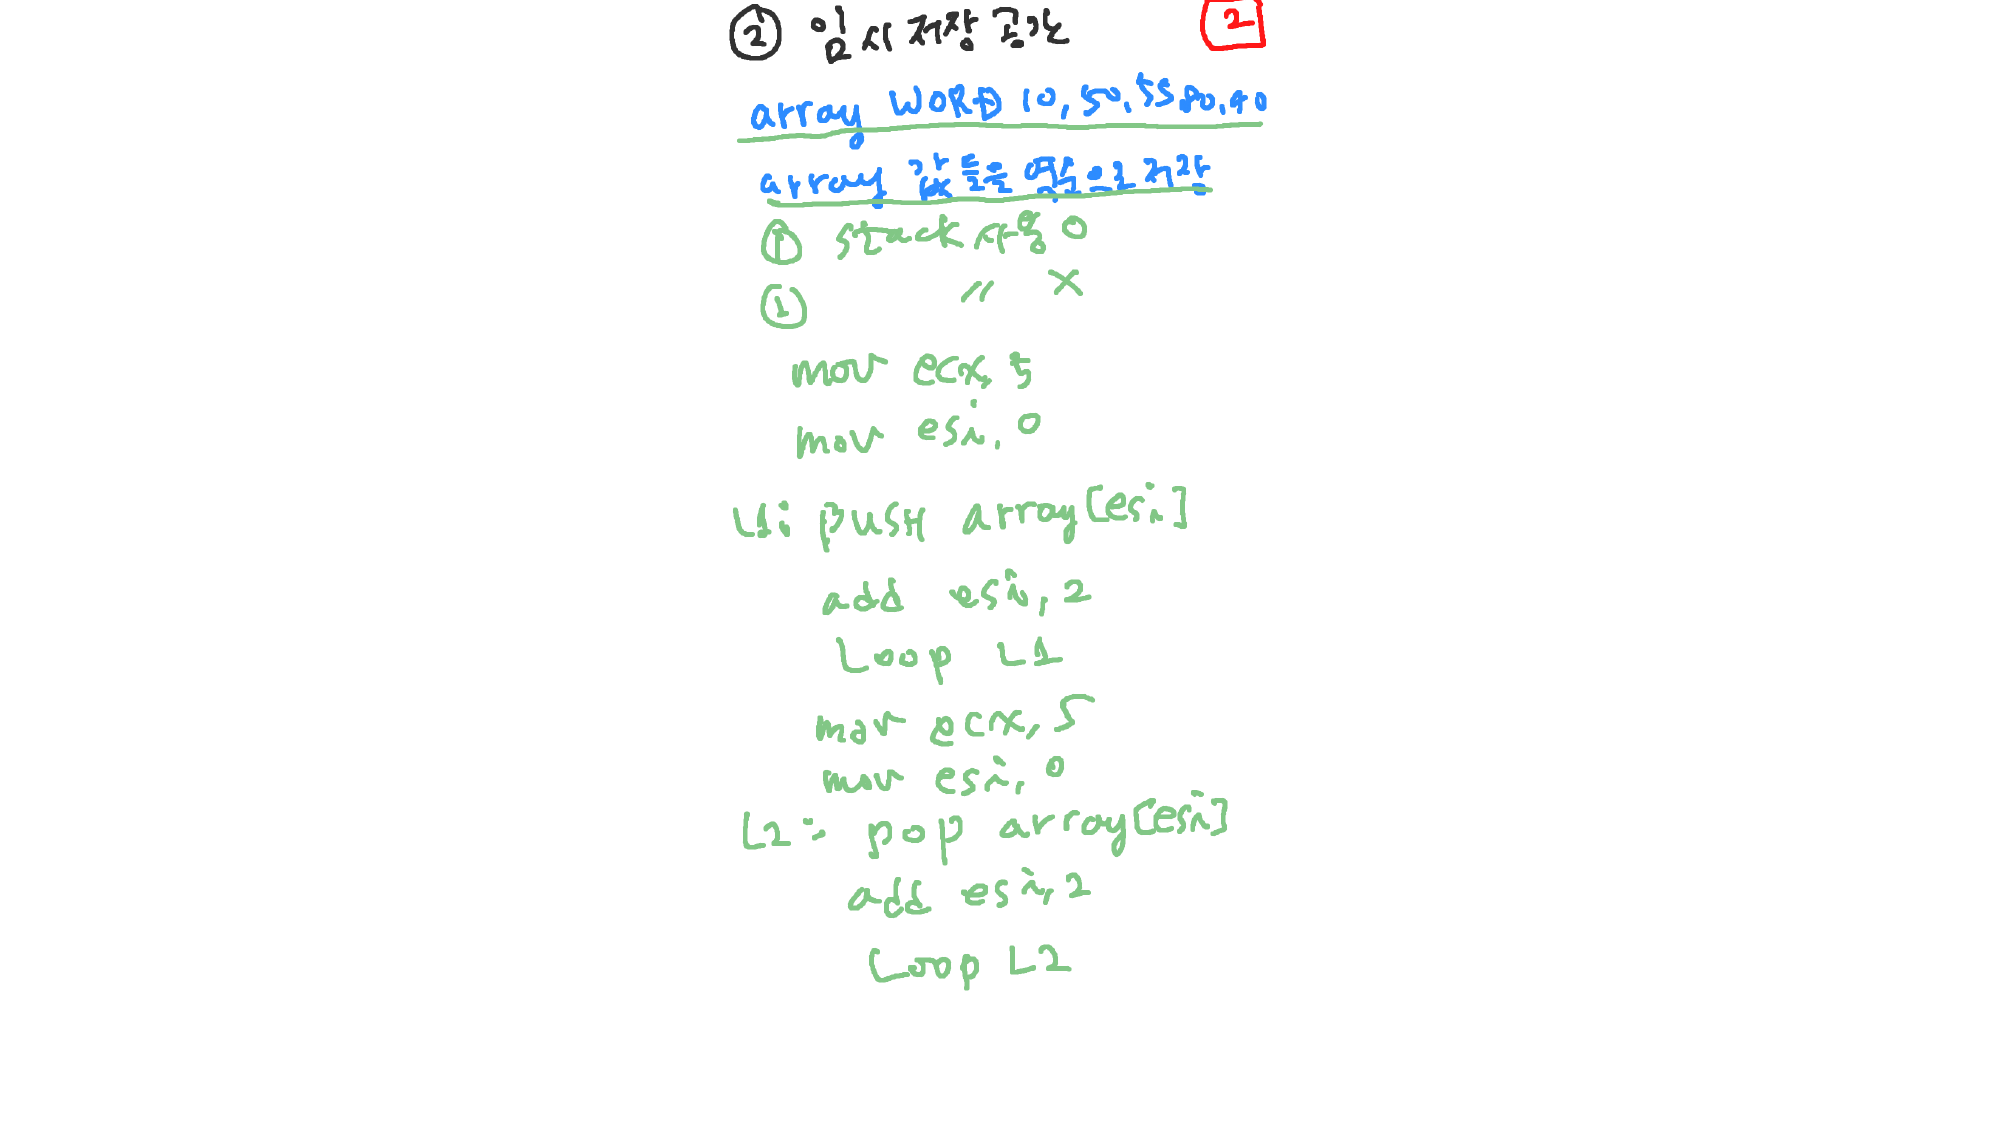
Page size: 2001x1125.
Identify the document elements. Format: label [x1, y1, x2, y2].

picture [672, 0, 1328, 1125]
